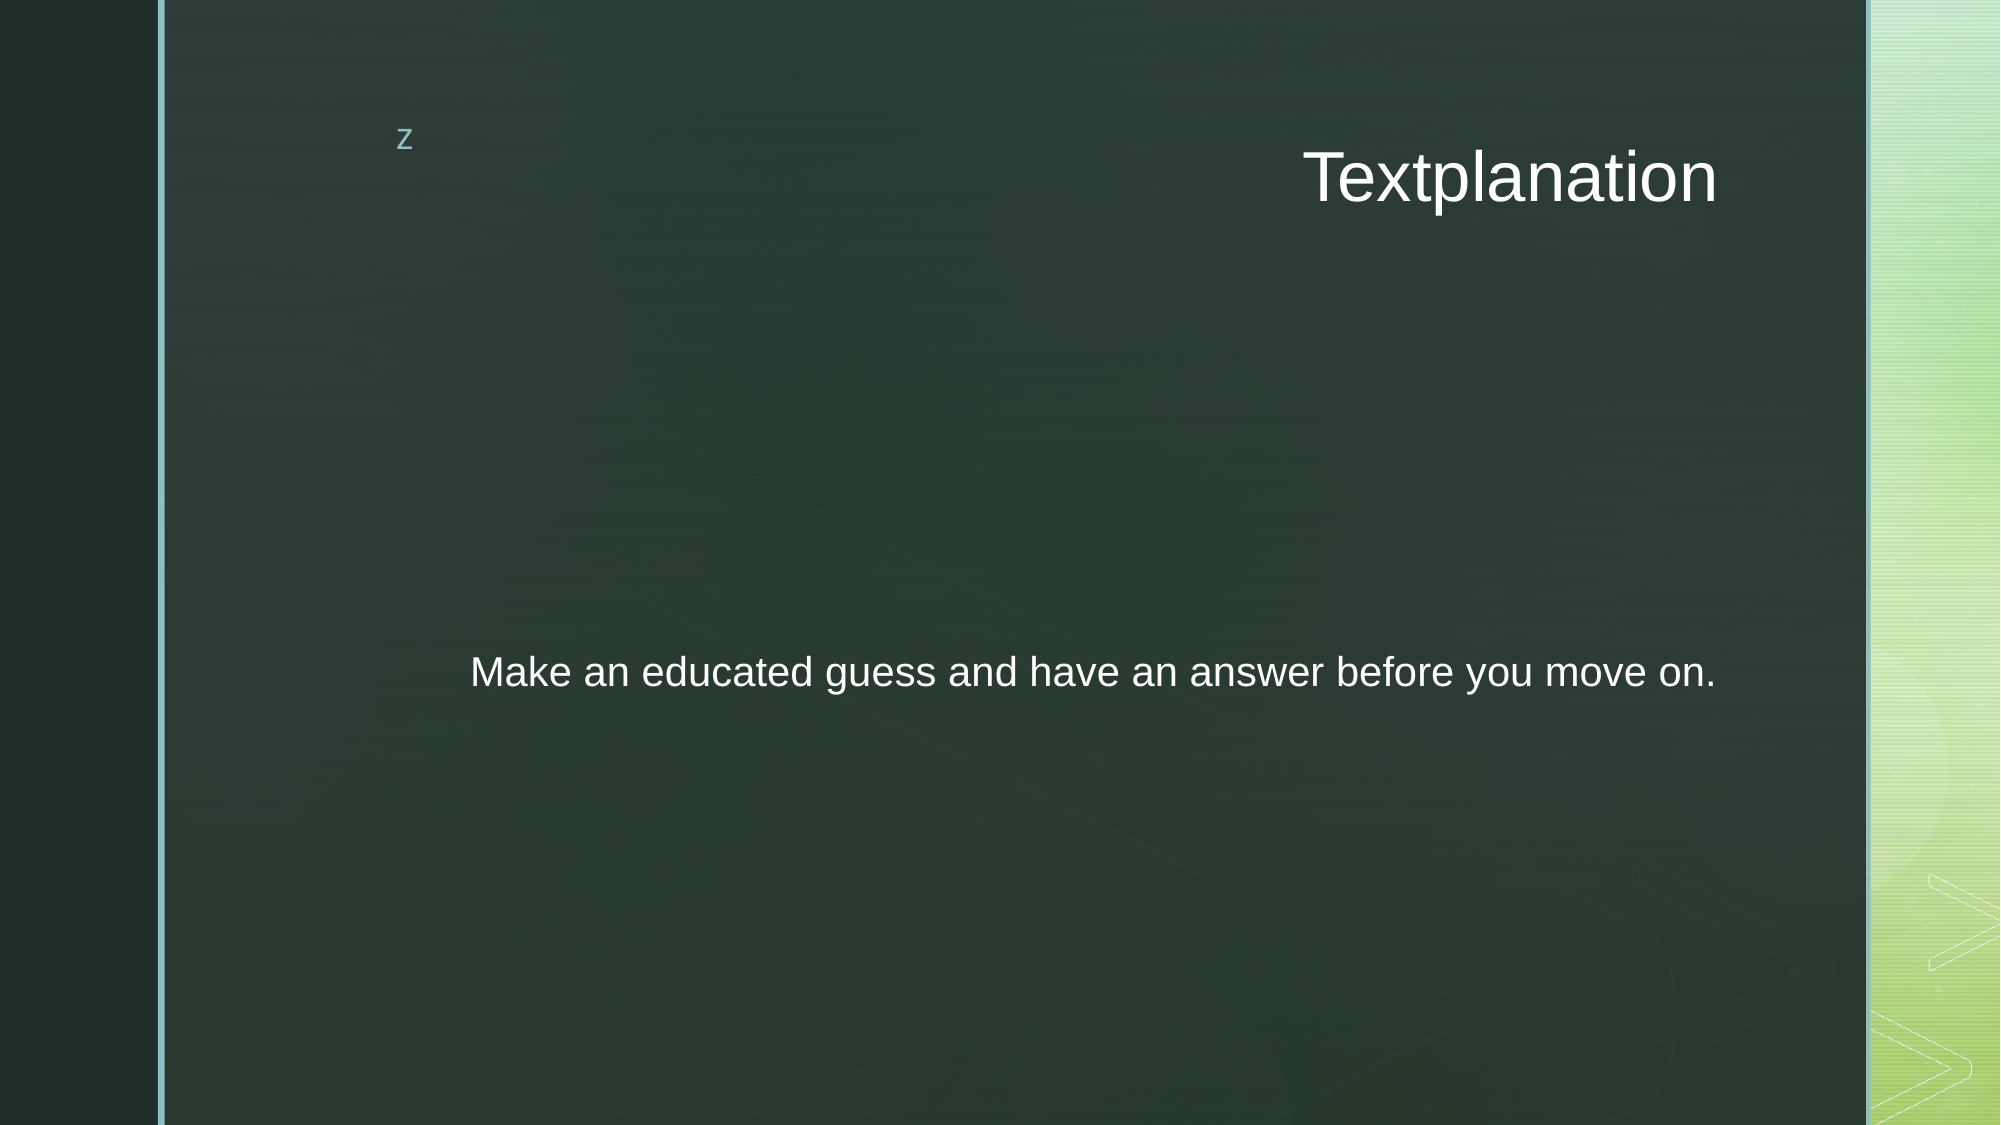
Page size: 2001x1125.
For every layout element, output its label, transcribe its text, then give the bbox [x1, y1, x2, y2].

title Textplanation [428, 132, 1734, 310]
list Make an educated guess and have an answer before you move on. [454, 336, 1734, 993]
picture [1871, 0, 2001, 1125]
